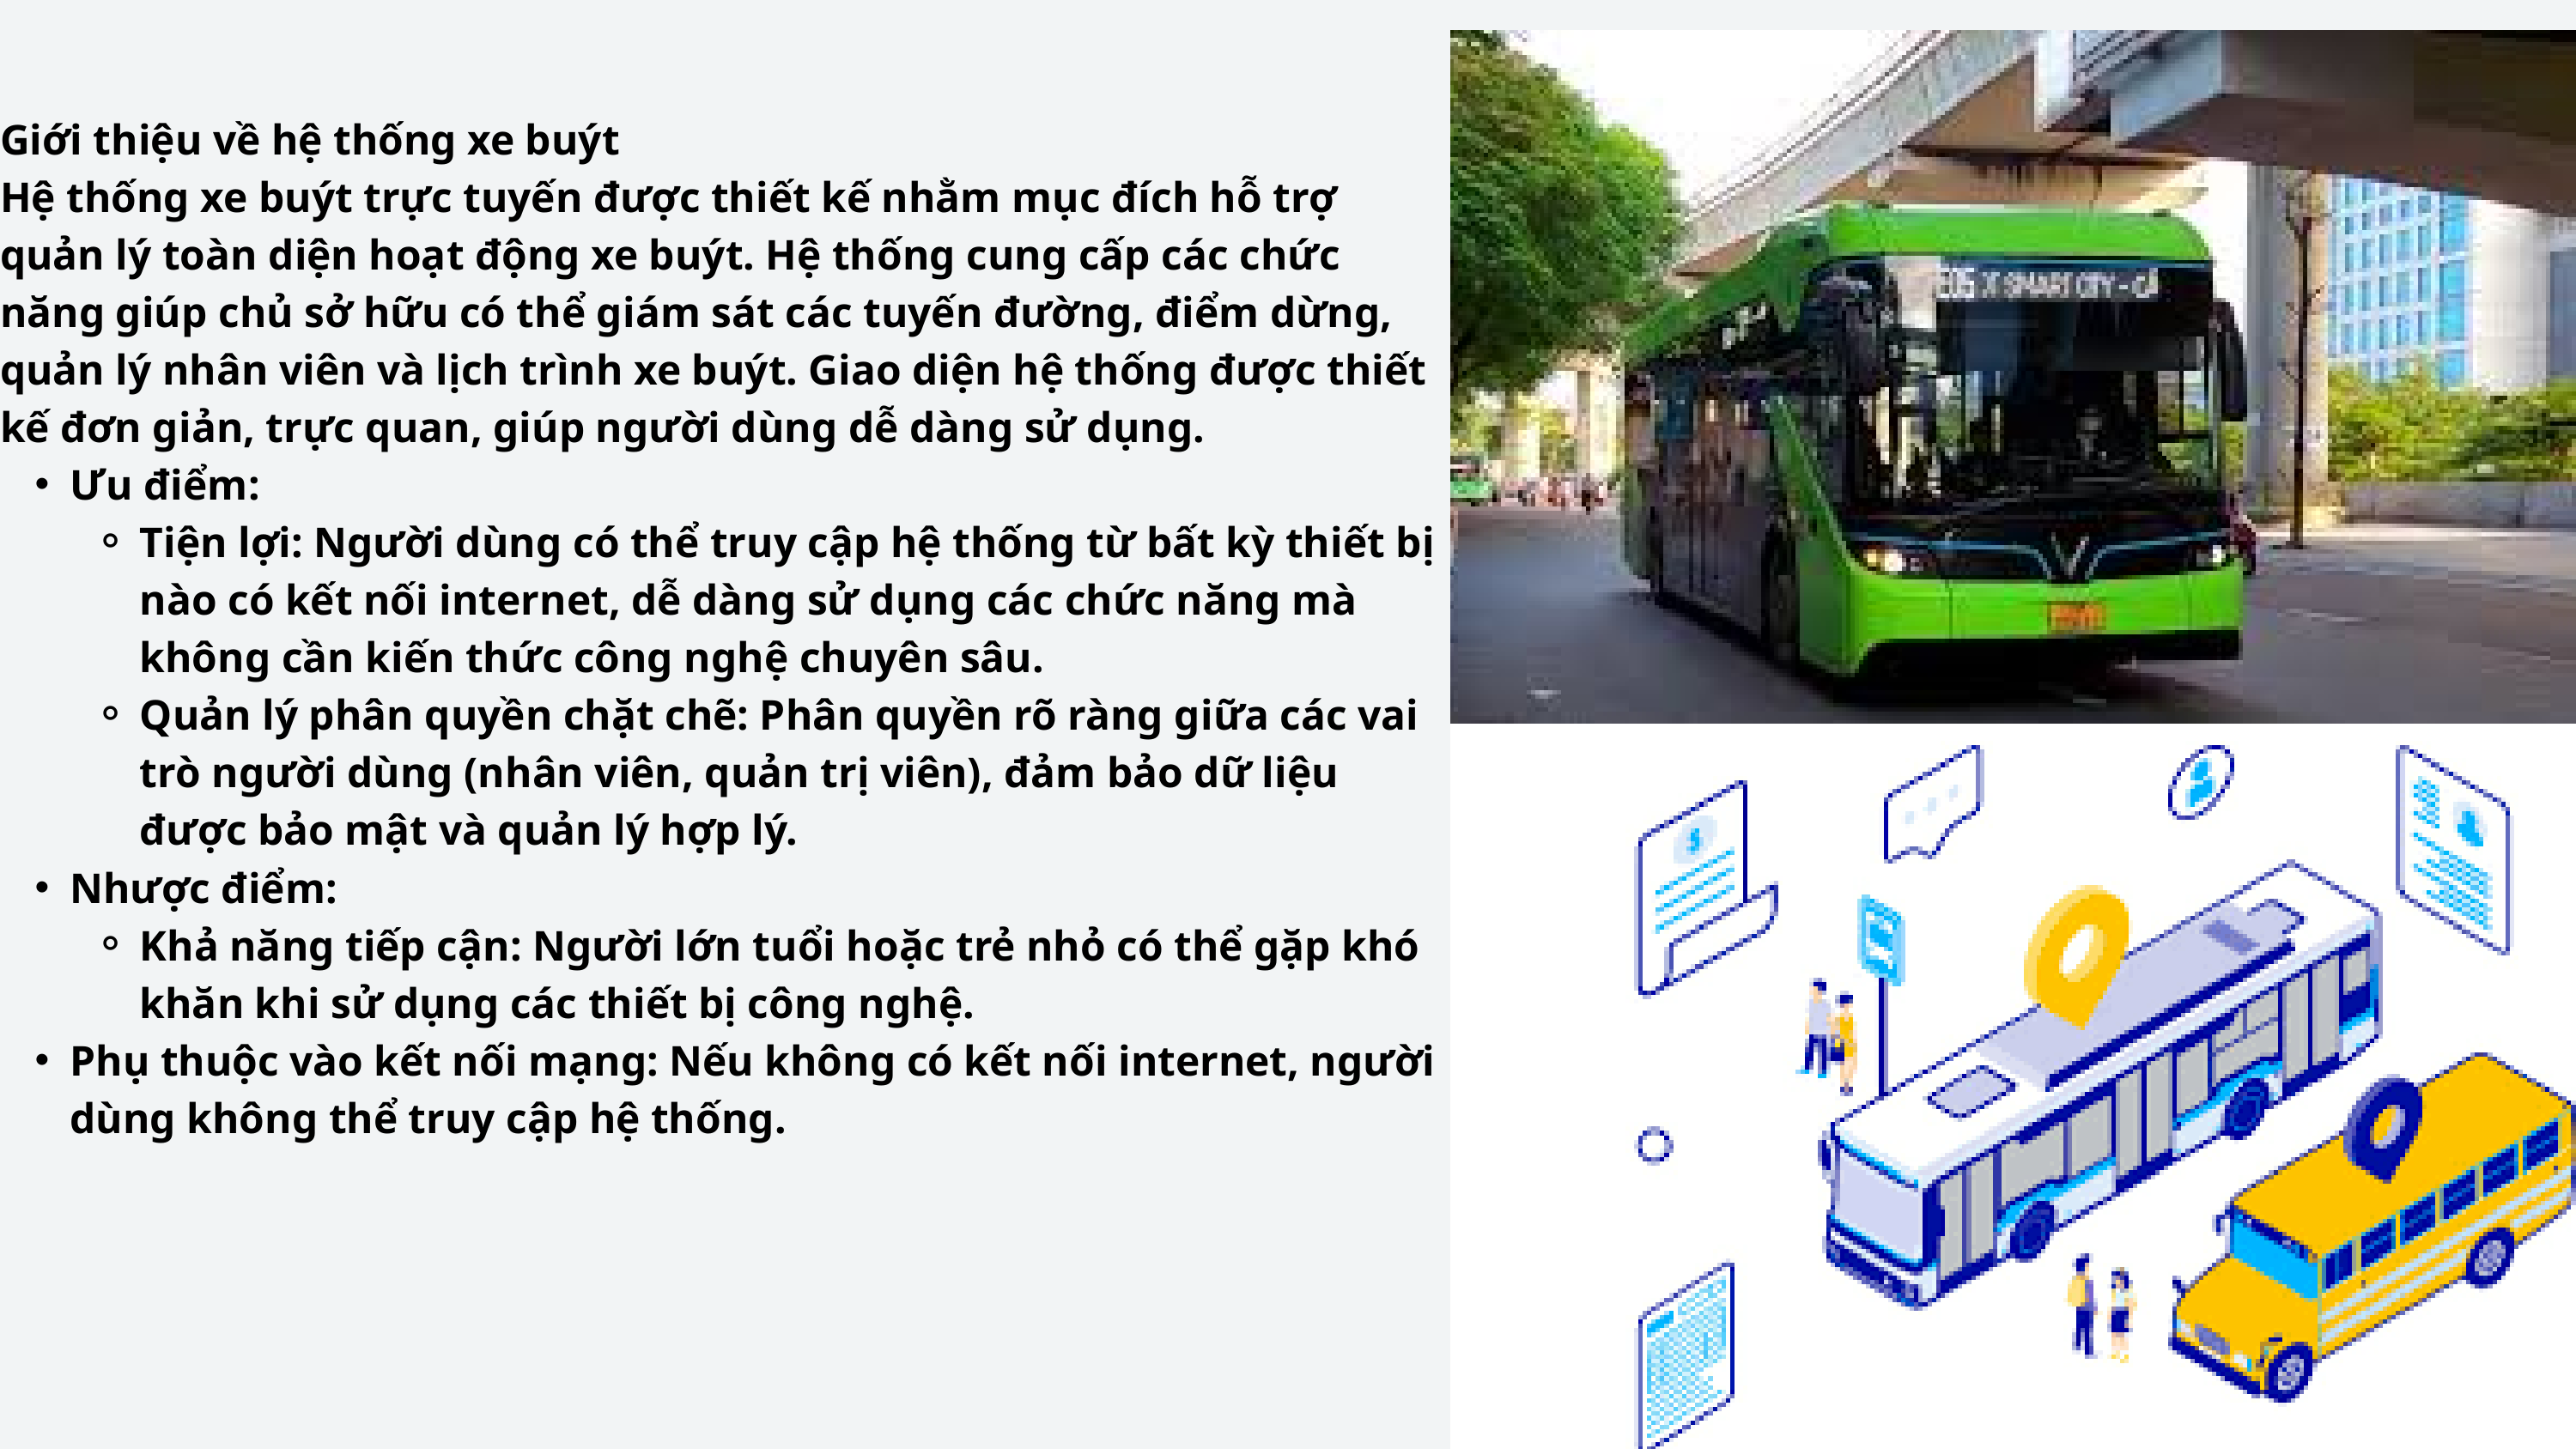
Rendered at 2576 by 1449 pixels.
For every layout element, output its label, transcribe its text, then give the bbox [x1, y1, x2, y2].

text_box [1450, 30, 2576, 724]
text_box Giới thiệu về hệ thống xe buýt Hệ thống xe buýt trực tuyến được thiết kế nhằm mục đích hỗ trợ quản lý toàn diện hoạt động xe buýt. Hệ thống cung cấp các chức năng giúp chủ sở hữu có thể giám sát các tuyến đường, điểm dừng, quản lý nhân viên và lịch trình xe buýt. Giao diện hệ thống được thiết kế đơn giản, trực quan, giúp người dùng dễ dàng sử dụng. Ưu điểm: Tiện lợi: Người dùng có thể truy cập hệ thống từ bất kỳ thiết bị nào có kết nối internet, dễ dàng sử dụng các chức năng mà không cần kiến thức công nghệ chuyên sâu. Quản lý phân quyền chặt chẽ: Phân quyền rõ ràng giữa các vai trò người dùng (nhân viên, quản trị viên), đảm bảo dữ liệu được bảo mật và quản lý hợp lý. Nhược điểm: Khả năng tiếp cận: Người lớn tuổi hoặc trẻ nhỏ có thể gặp khó khăn khi sử dụng các thiết bị công nghệ. Phụ thuộc vào kết nối mạng: Nếu không có kết nối internet, người dùng không thể truy cập hệ thống. [0, 105, 1450, 1258]
text_box [1450, 724, 2576, 1449]
